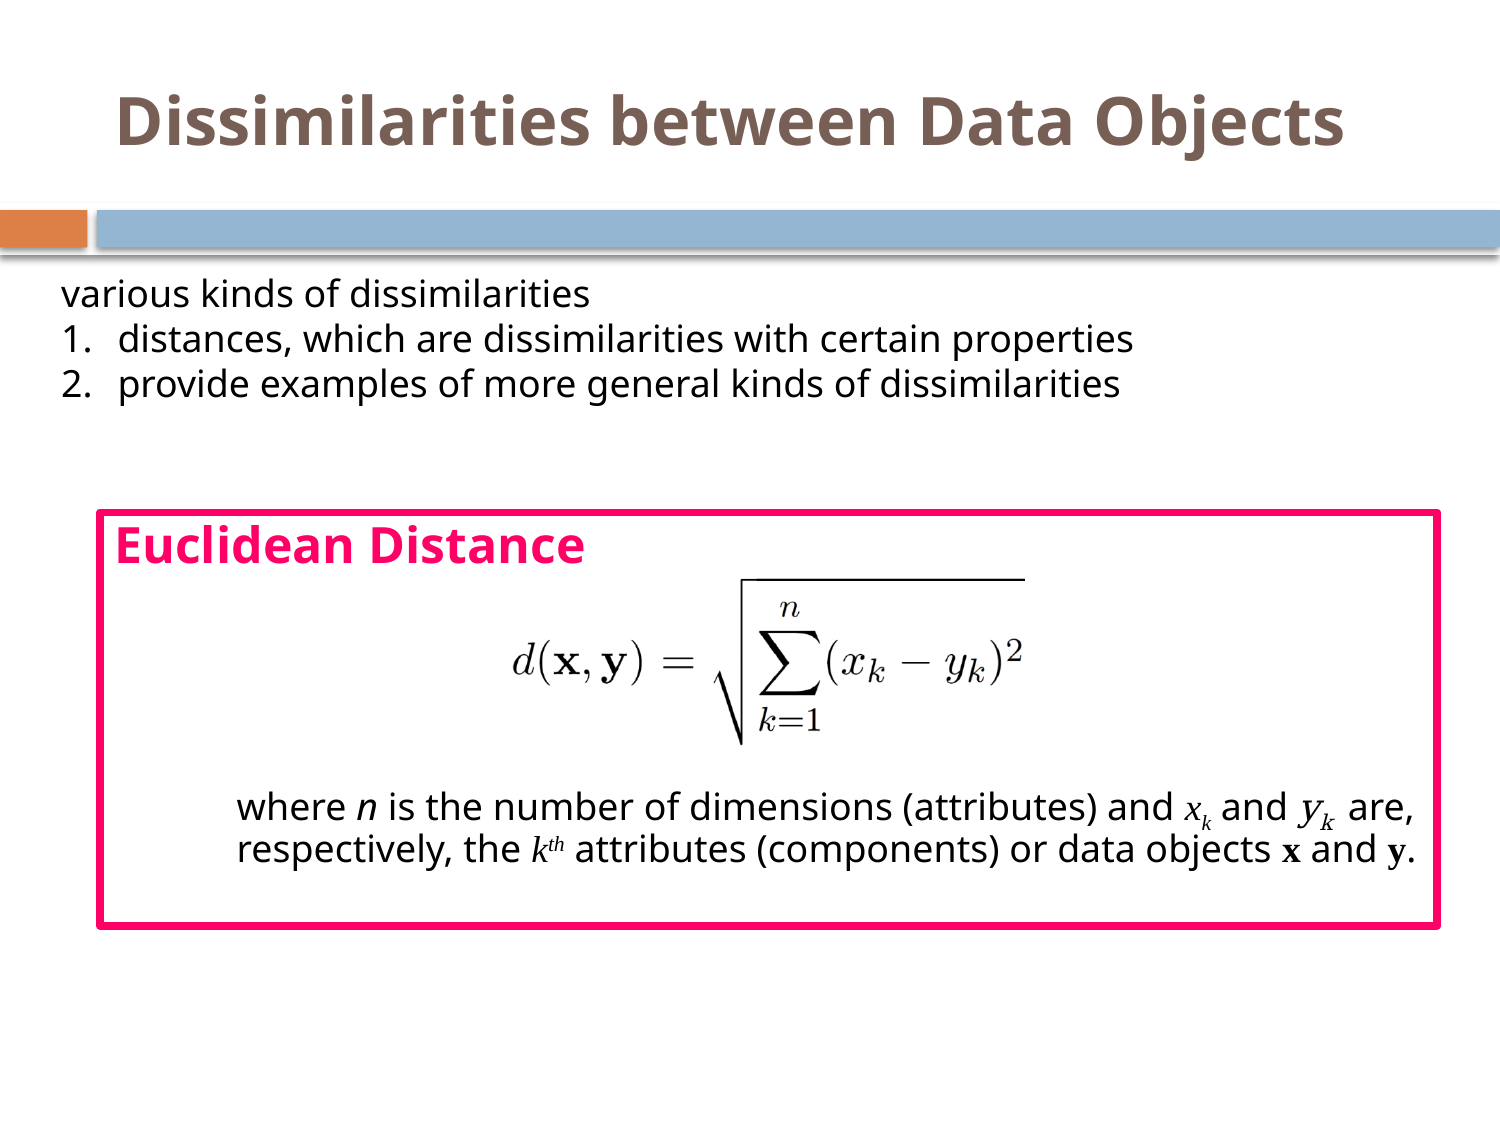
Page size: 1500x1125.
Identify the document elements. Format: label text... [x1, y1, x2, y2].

title Dissimilarities between Data Objects [99, 37, 1438, 200]
picture [512, 574, 1025, 751]
text_box Euclidean Distance where n is the number of dimensions (attributes) and xk and yk are, respectively, the kth attributes (components) or data objects x and y. [99, 512, 1438, 926]
text_box various kinds of dissimilarities distances, which are dissimilarities with certain properties provide examples of more general kinds of dissimilarities [46, 262, 1150, 413]
